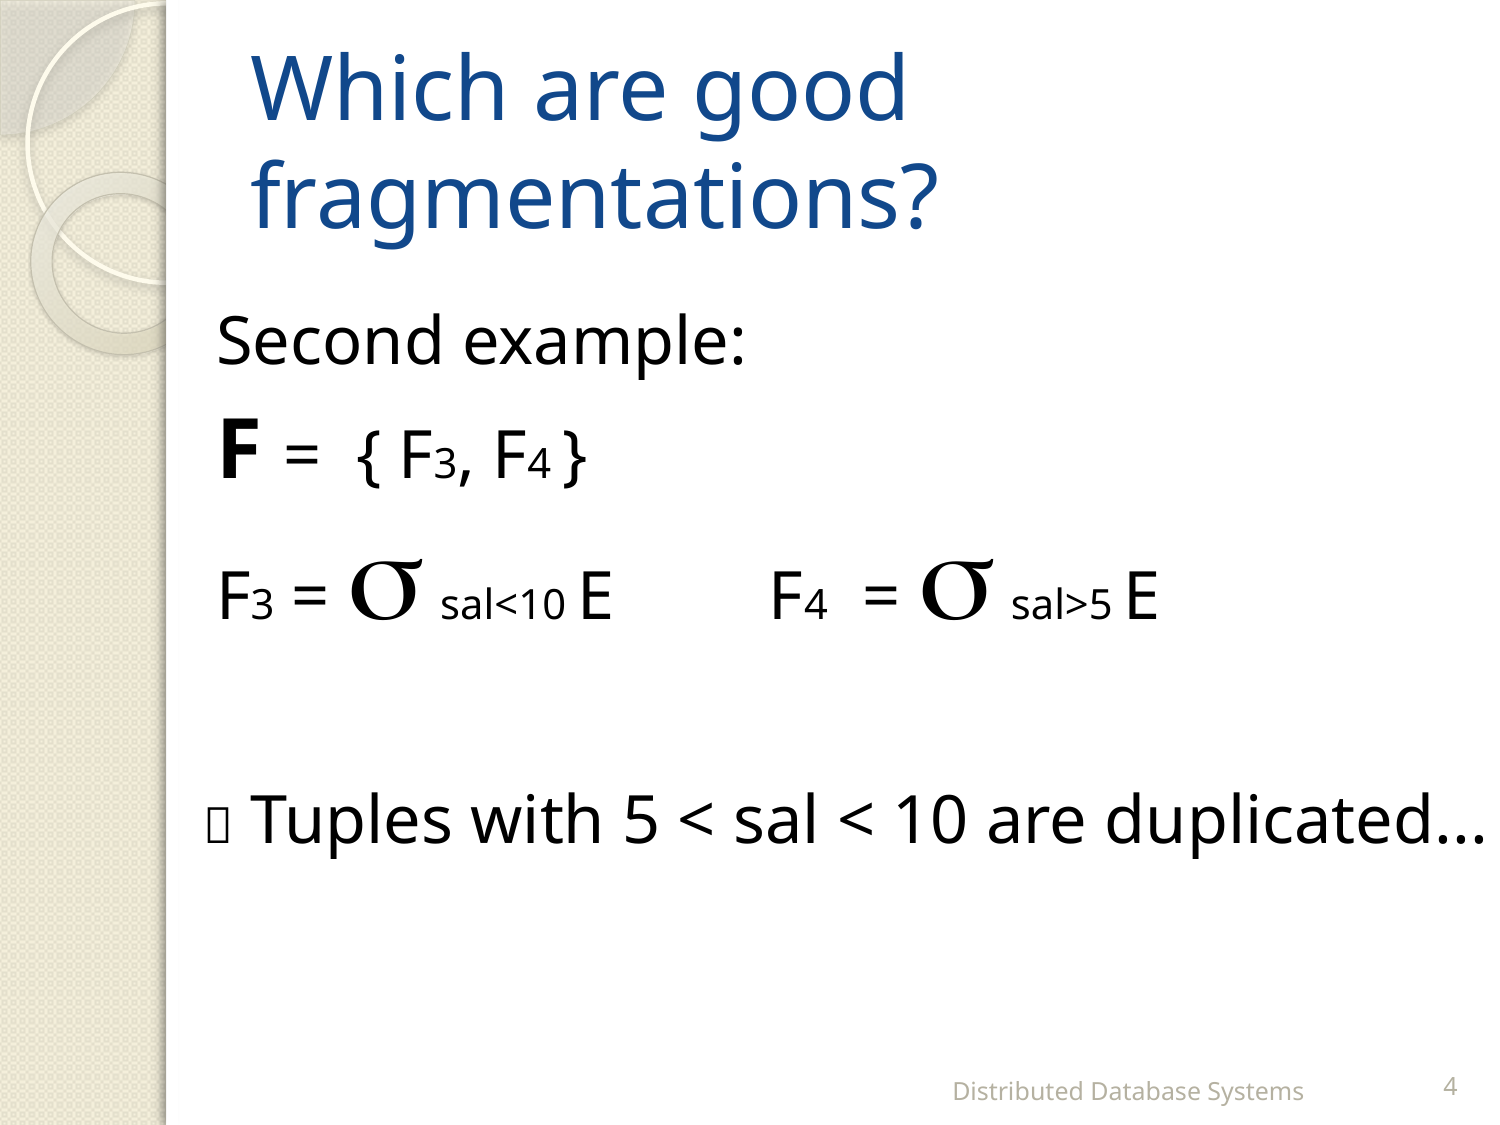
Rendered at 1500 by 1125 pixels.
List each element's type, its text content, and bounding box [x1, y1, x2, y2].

footer Distributed Database Systems [937, 1034, 1413, 1113]
title Which are good fragmentations? [235, 45, 1466, 233]
text_box  Tuples with 5 < sal < 10 are duplicated... [188, 769, 1500, 865]
slide_number 4 [1413, 1034, 1488, 1113]
text_box Second example: F = { F3, F4 } F3 =  sal<10 E F4 =  sal>5 E [201, 290, 1477, 682]
